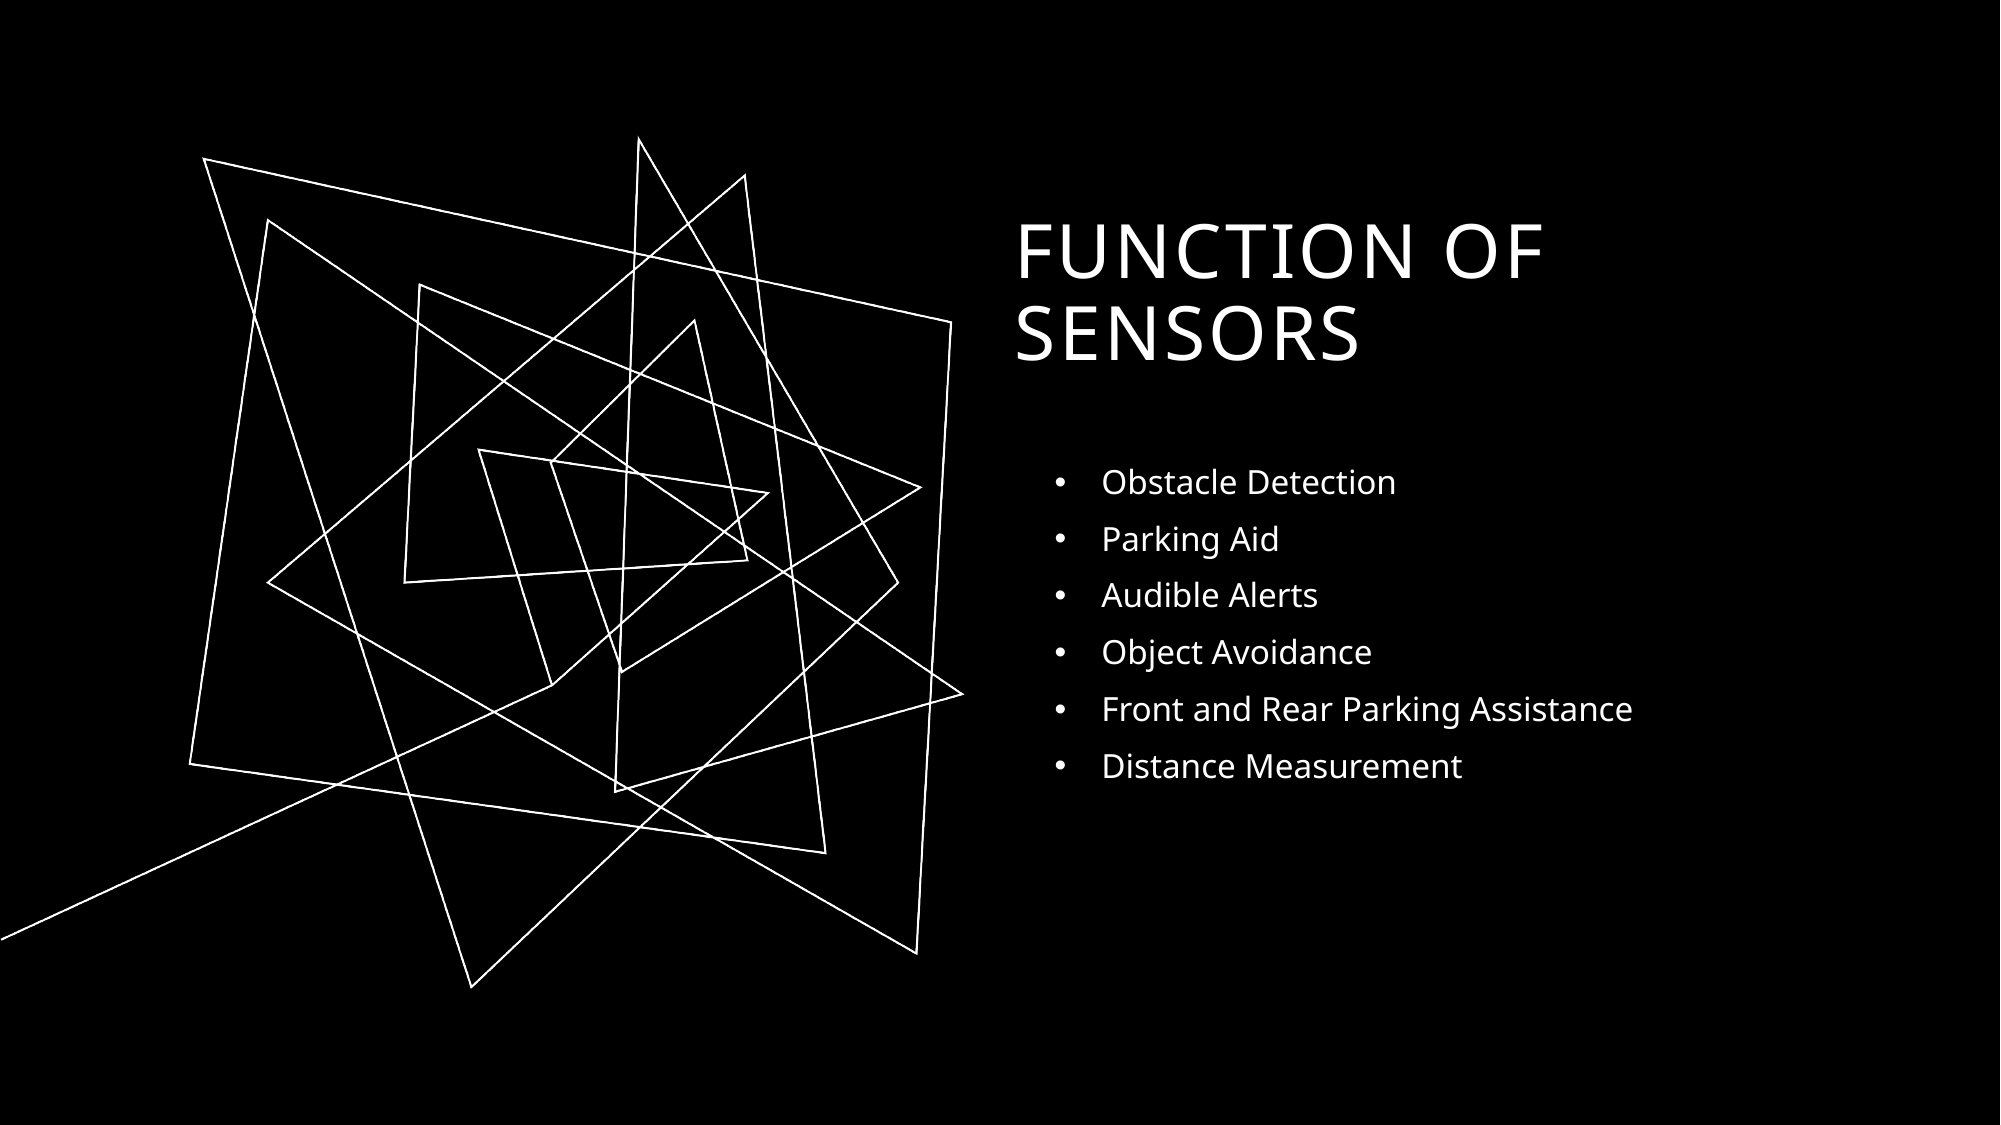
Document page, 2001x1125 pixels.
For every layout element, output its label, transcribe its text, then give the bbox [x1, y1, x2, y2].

picture [0, 135, 965, 989]
title Function of Sensors [999, 269, 1930, 384]
subtitle Obstacle Detection Parking Aid Audible Alerts Object Avoidance Front and Rear Parking Assistance Distance Measurement [1039, 441, 1806, 979]
